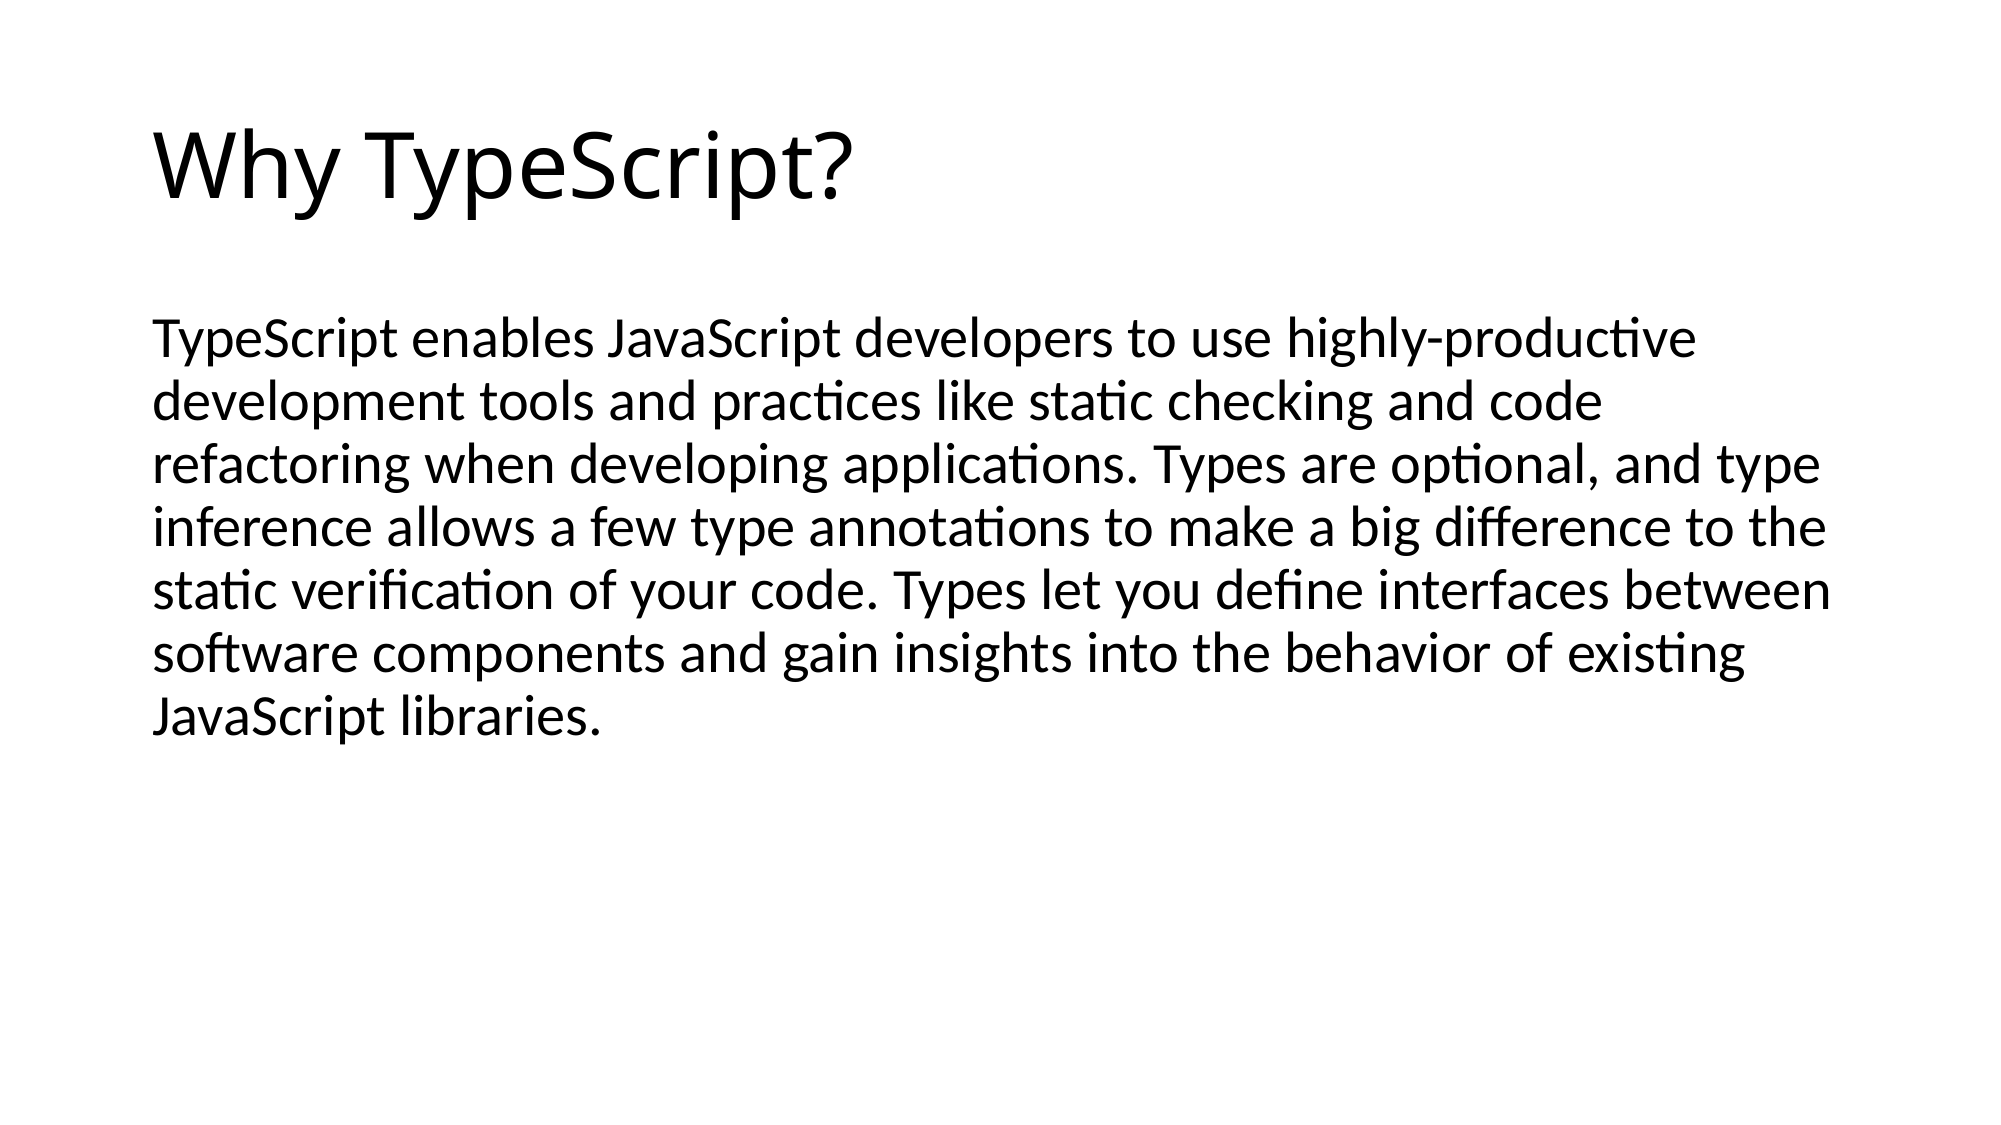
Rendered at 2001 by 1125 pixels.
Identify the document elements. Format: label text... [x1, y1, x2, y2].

list TypeScript enables JavaScript developers to use highly-productive development tools and practices like static checking and code refactoring when developing applications. Types are optional, and type inference allows a few type annotations to make a big difference to the static verification of your code. Types let you define interfaces between software components and gain insights into the behavior of existing JavaScript libraries. [137, 299, 1863, 1014]
title Why TypeScript? [137, 59, 1863, 278]
